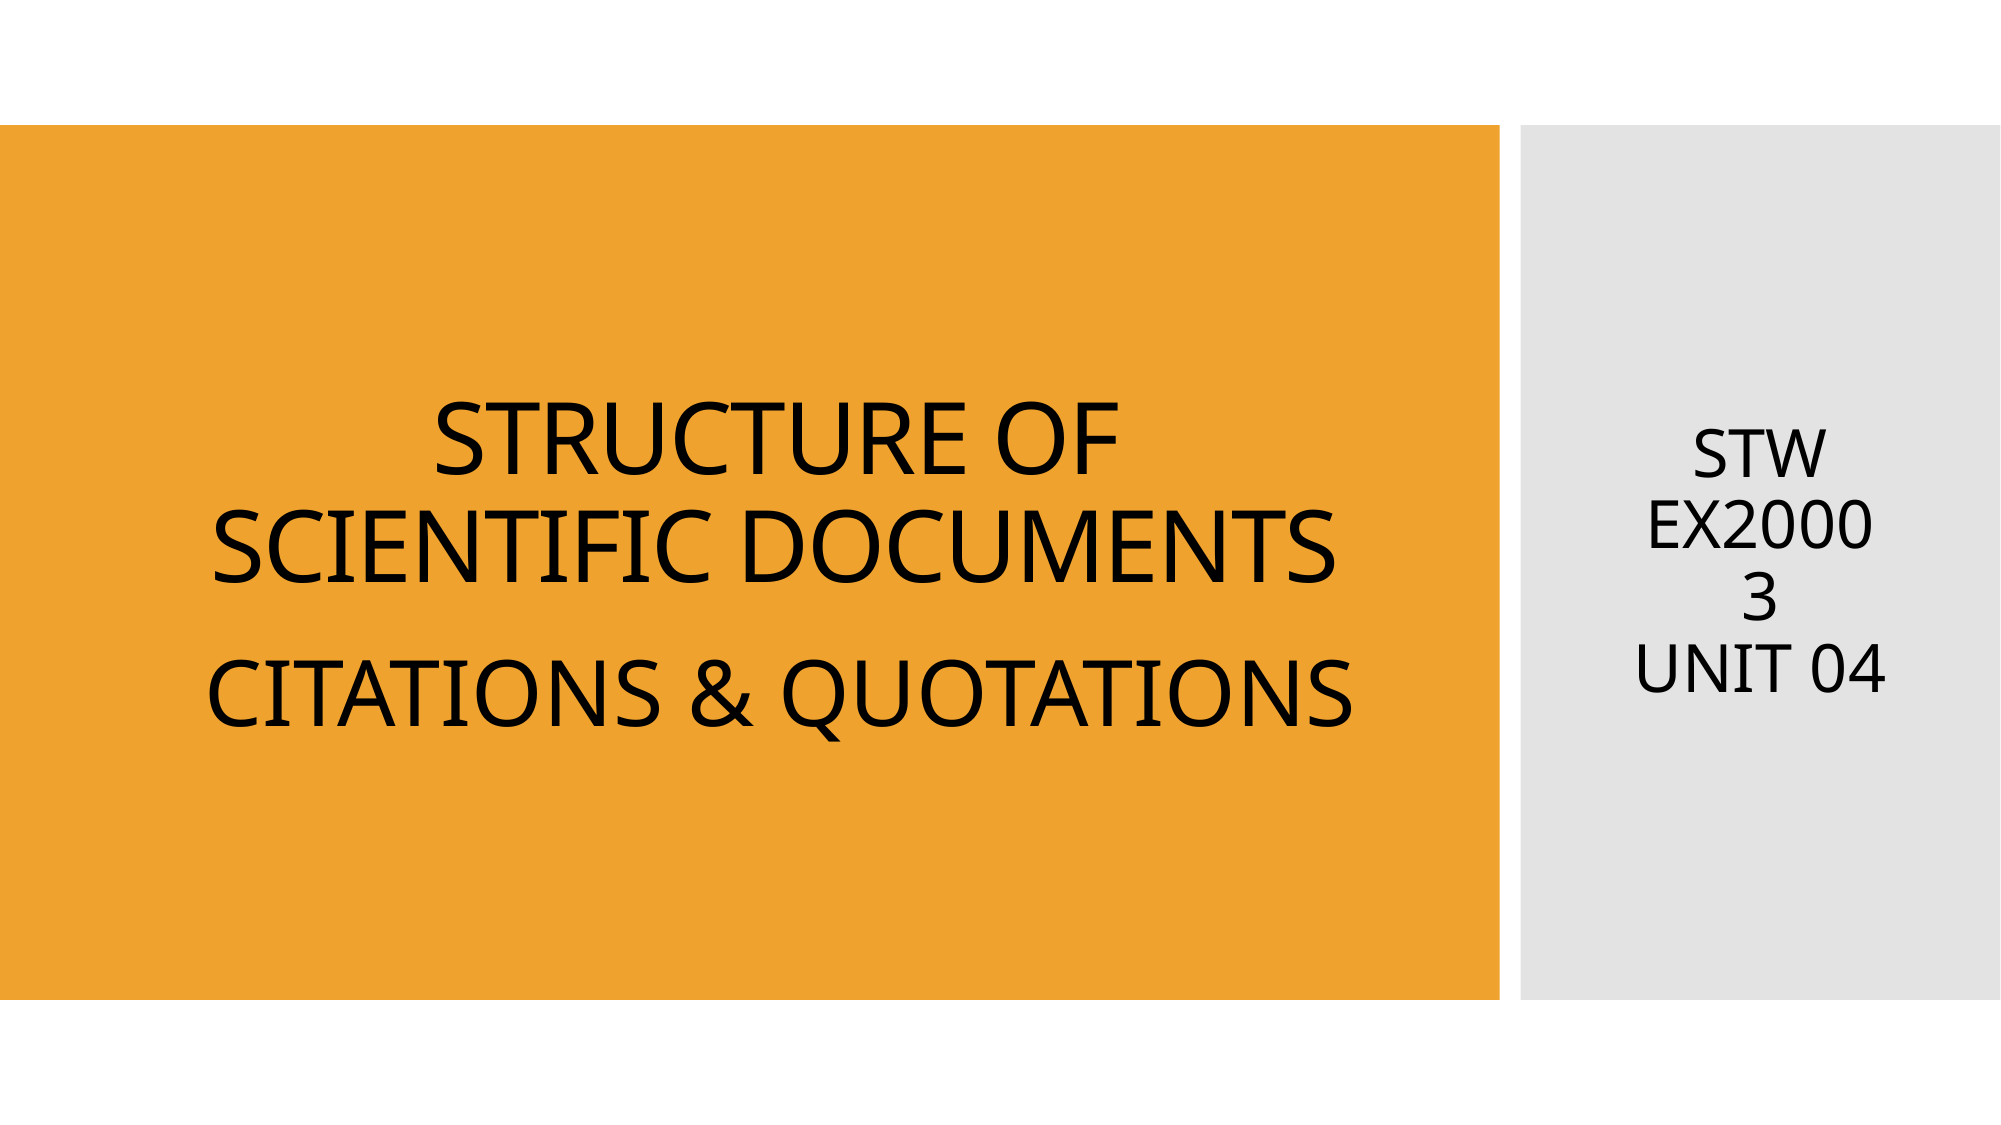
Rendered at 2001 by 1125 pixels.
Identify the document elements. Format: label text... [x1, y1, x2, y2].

title STRUCTURE OF SCIENTIFIC DOCUMENTS [175, 213, 1376, 612]
text_box STW EX20003 UNIT 04 [1615, 412, 1905, 715]
subtitle CITATIONS & QUOTATIONS [180, 639, 1381, 917]
